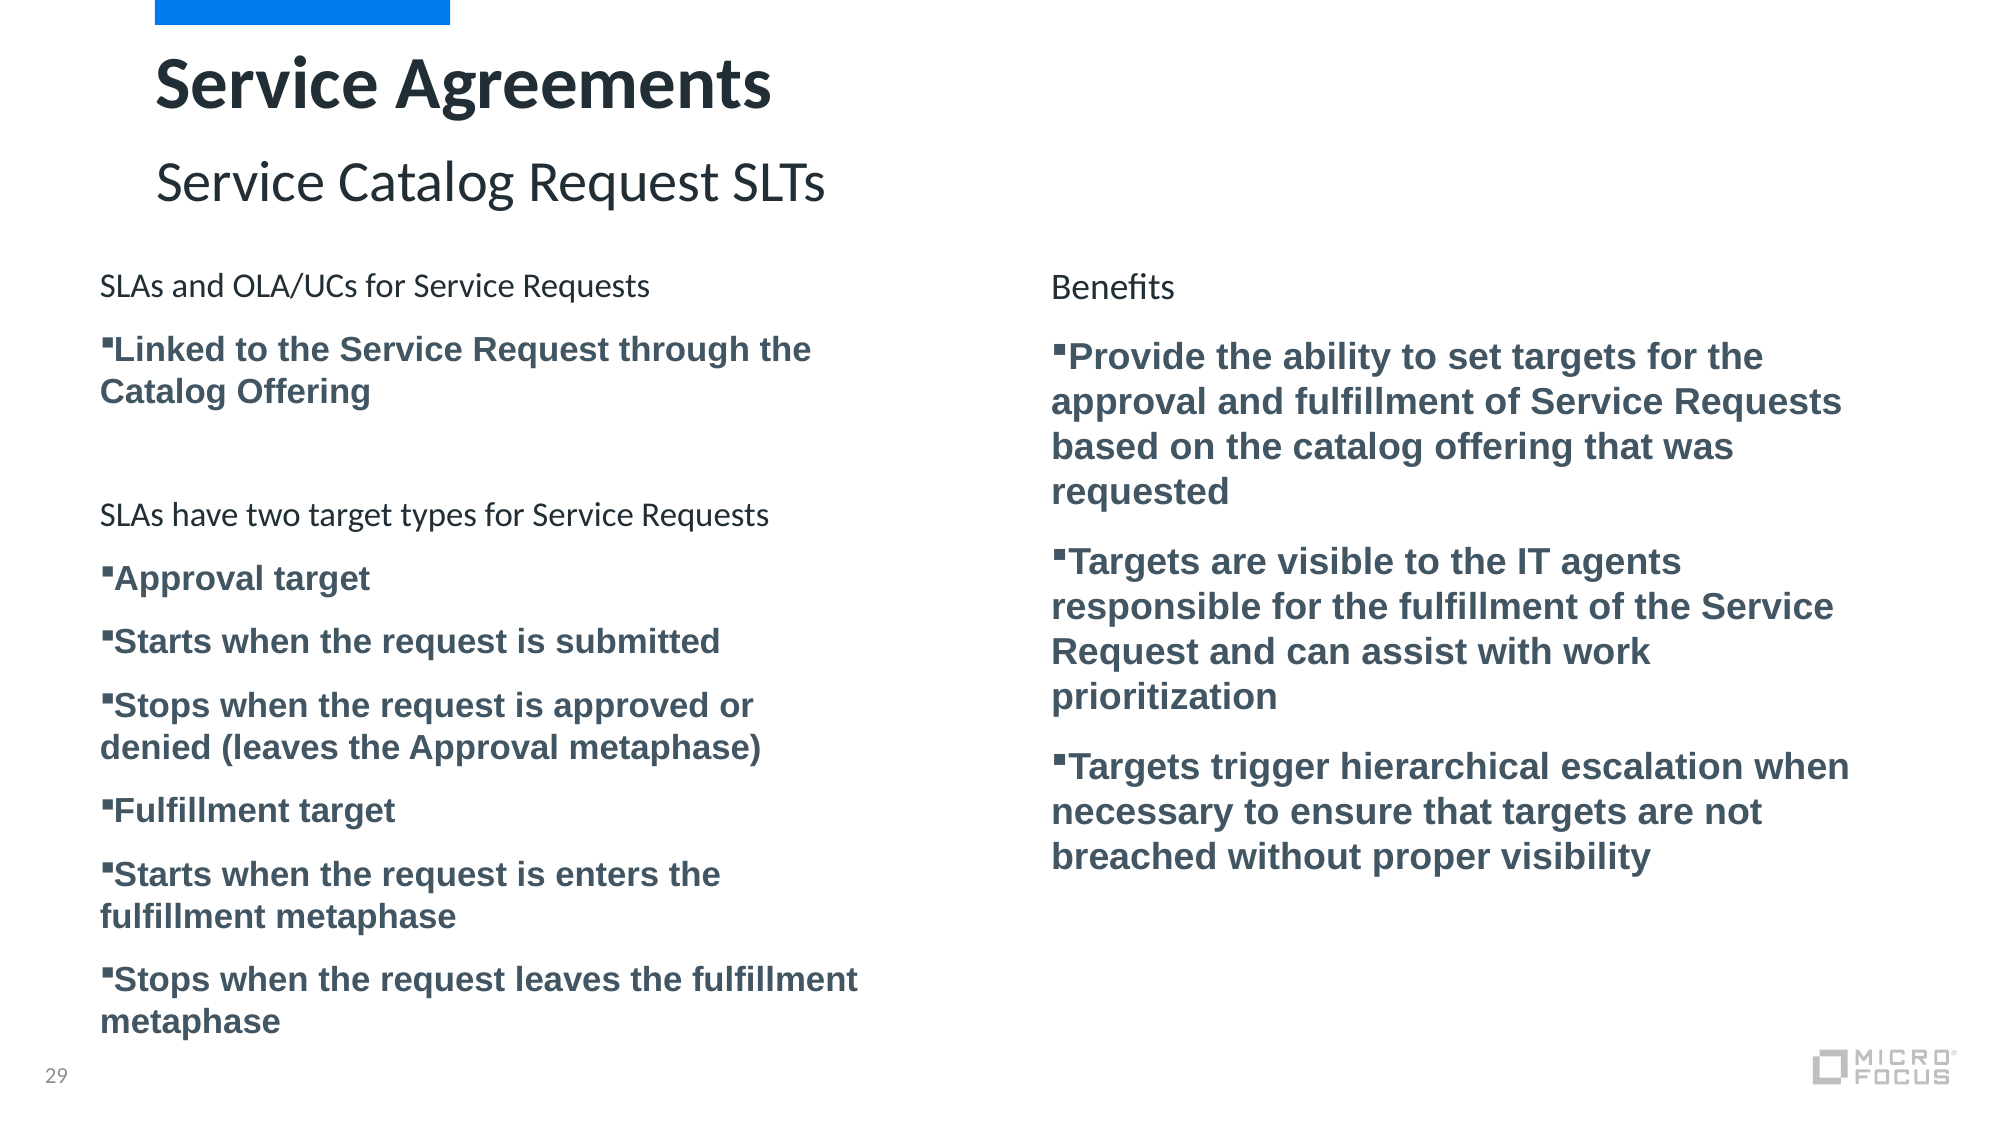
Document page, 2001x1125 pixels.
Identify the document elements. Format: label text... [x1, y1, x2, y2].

list SLAs and OLA/UCs for Service Requests Linked to the Service Request through the Catalog Offering SLAs have two target types for Service Requests Approval target Starts when the request is submitted Stops when the request is approved or denied (leaves the Approval metaphase) Fulfillment target Starts when the request is enters the fulfillment metaphase Stops when the request leaves the fulfillment metaphase [99, 259, 882, 1052]
list Service Catalog Request SLTs [156, 143, 1847, 213]
list Benefits Provide the ability to set targets for the approval and fulfillment of Service Requests based on the catalog offering that was requested Targets are visible to the IT agents responsible for the fulfillment of the Service Request and can assist with work prioritization Targets trigger hierarchical escalation when necessary to ensure that targets are not breached without proper visibility [1051, 259, 1900, 965]
title Service Agreements [155, 35, 1847, 144]
slide_number 29 [30, 1051, 90, 1097]
